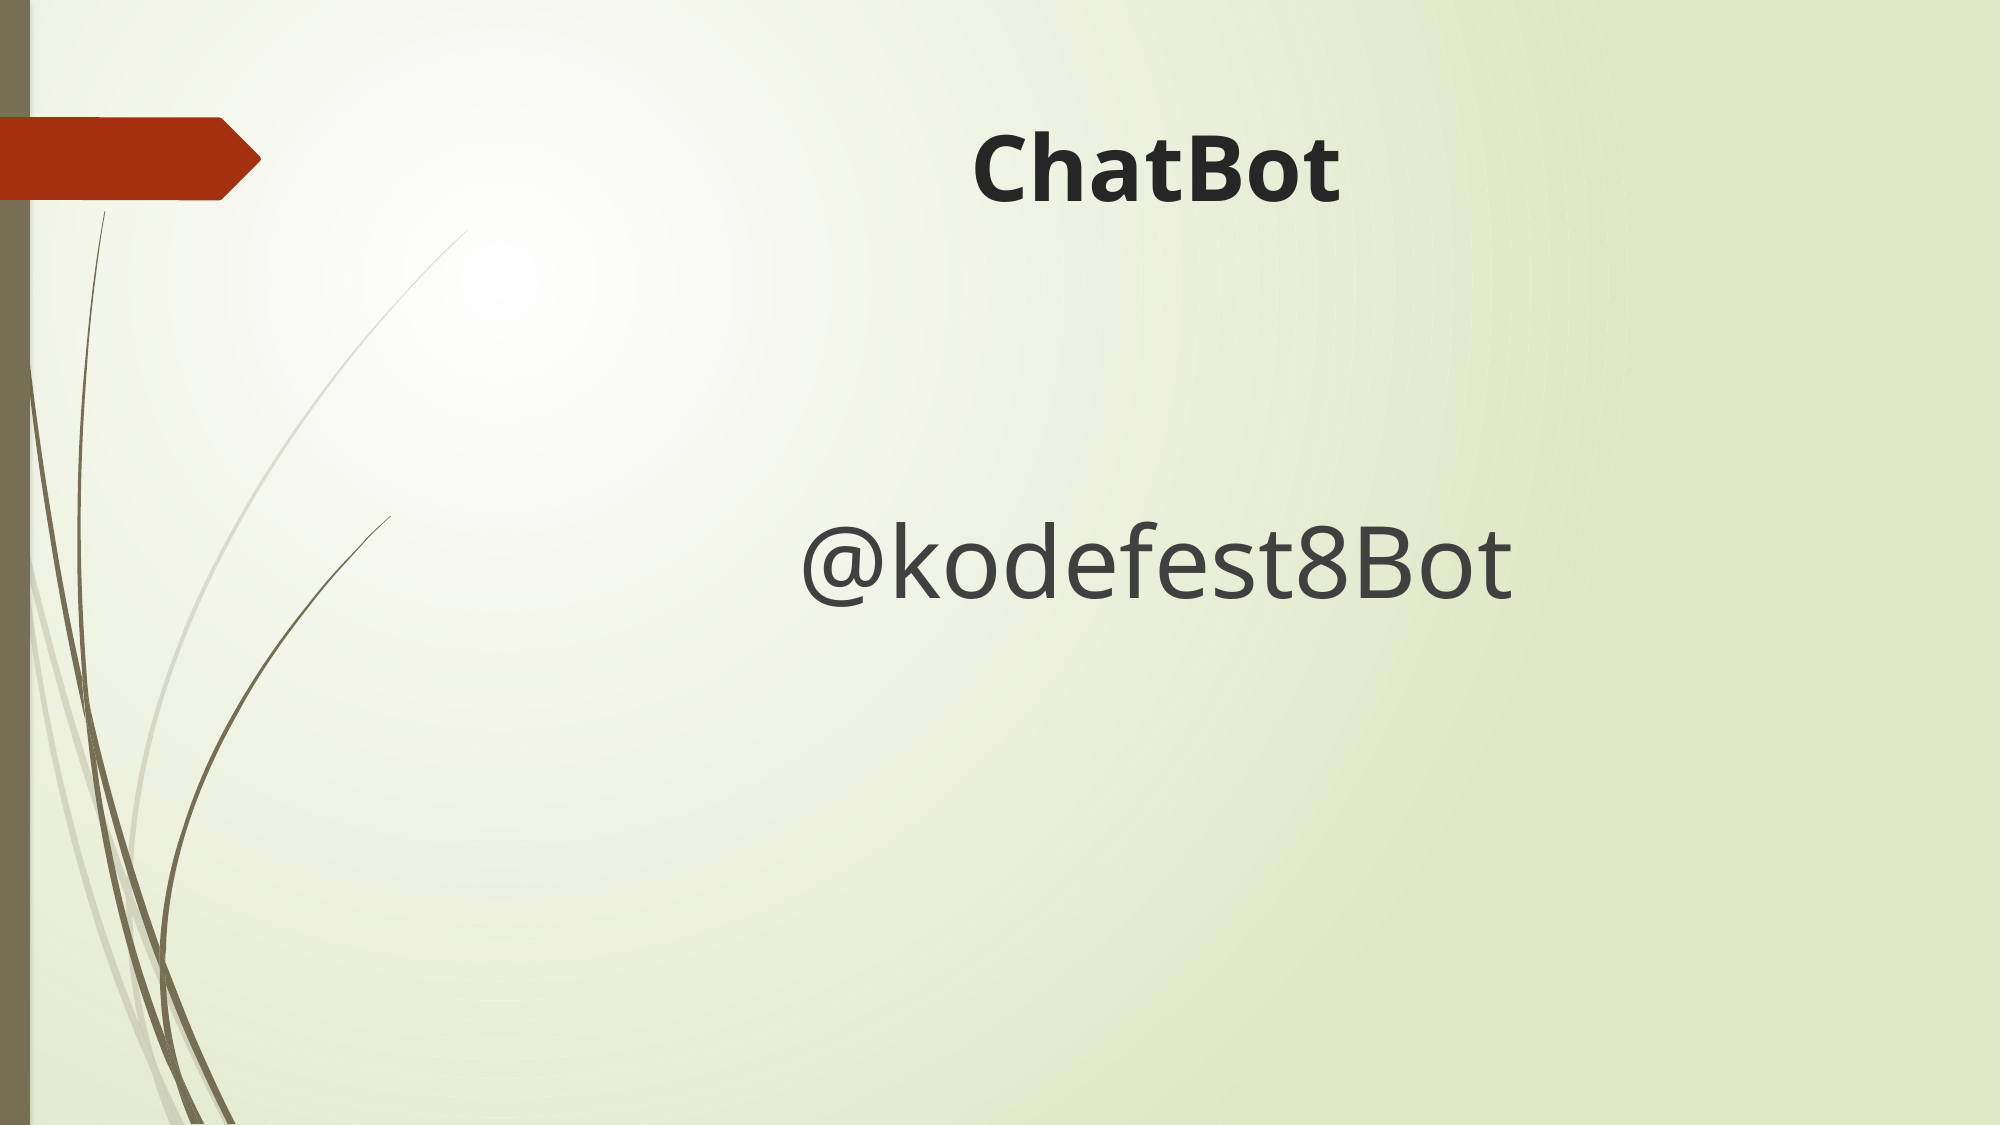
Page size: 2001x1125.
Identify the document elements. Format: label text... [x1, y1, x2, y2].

title ChatBot [425, 102, 1888, 313]
list @kodefest8Bot [424, 350, 1888, 970]
